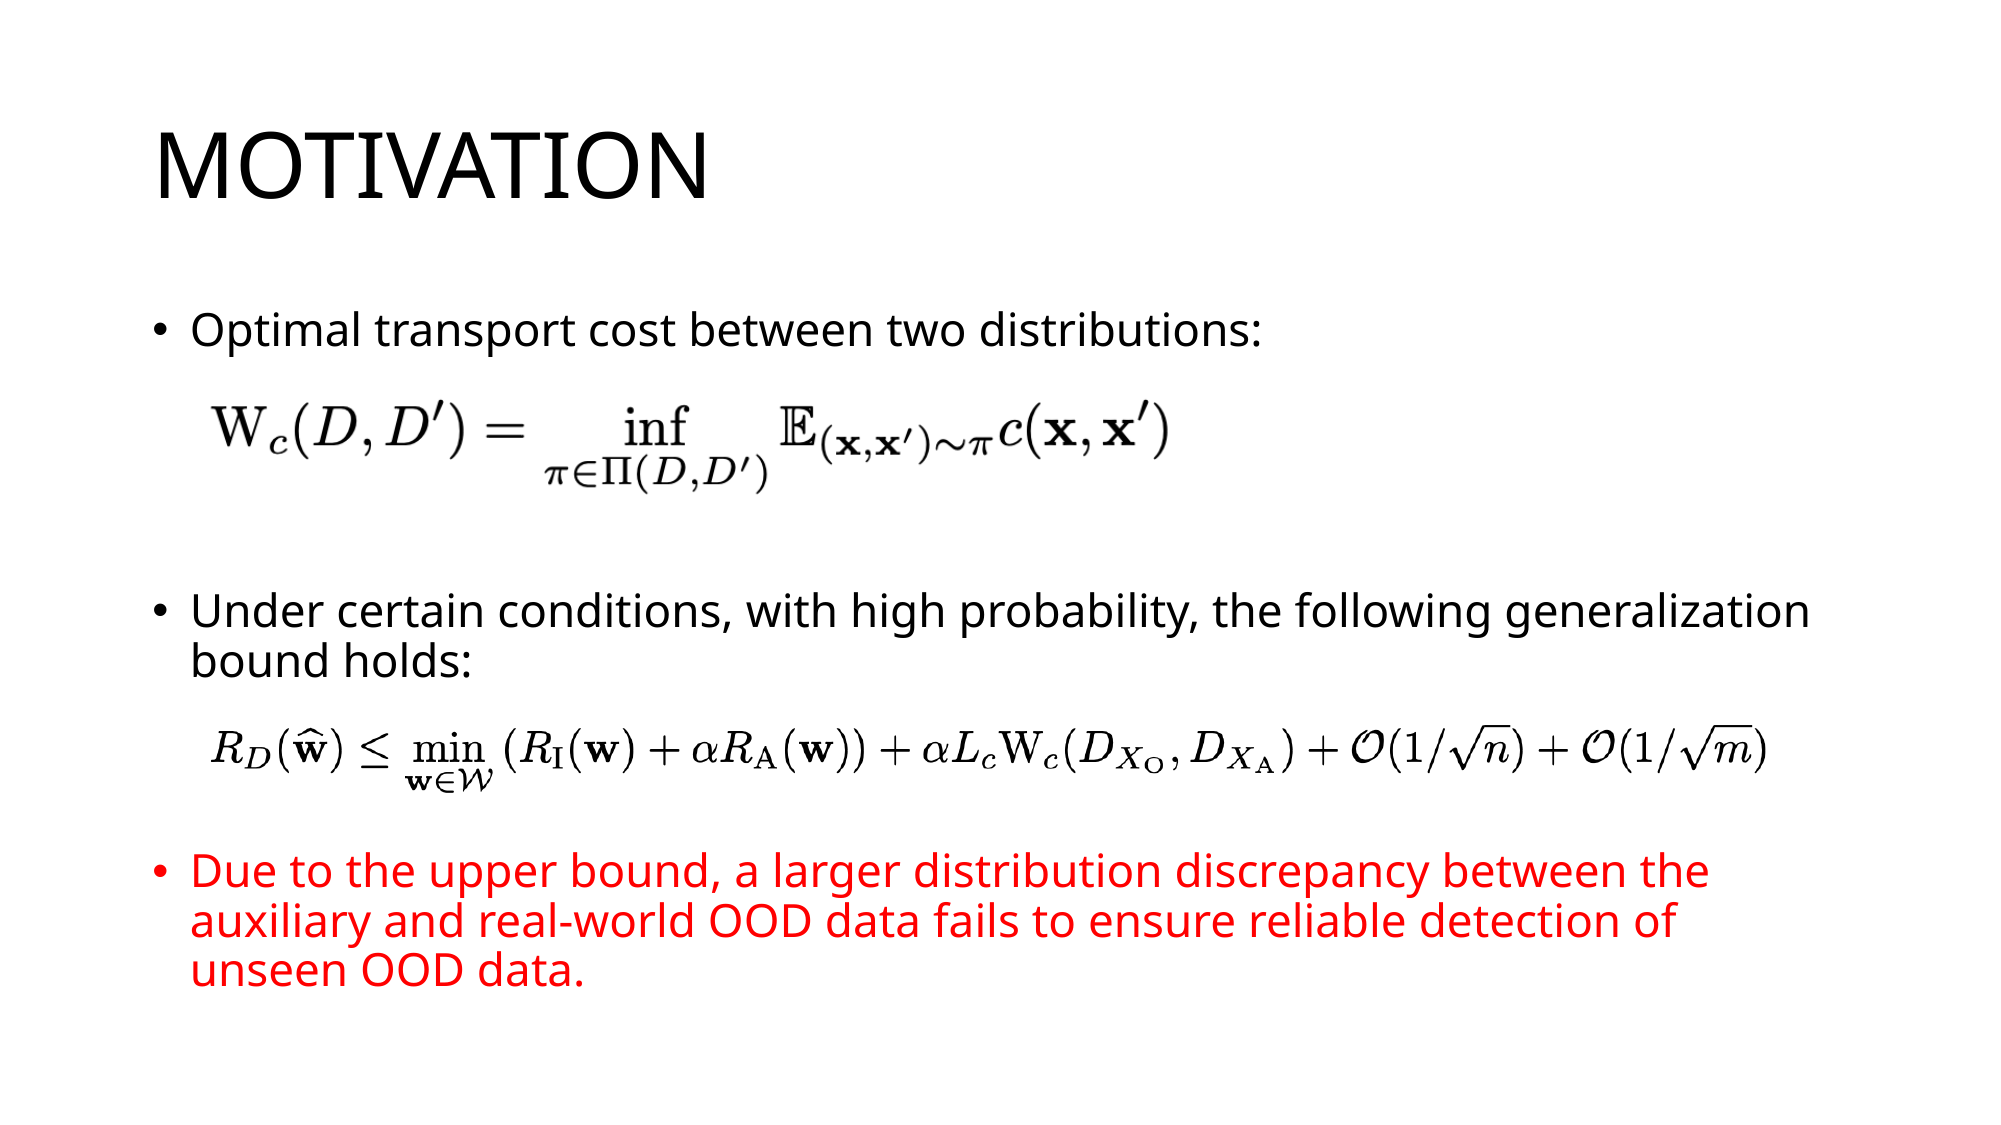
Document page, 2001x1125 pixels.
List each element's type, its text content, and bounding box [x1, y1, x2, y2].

title MOTIVATION [137, 59, 1863, 278]
list Optimal transport cost between two distributions: Under certain conditions, with high probability, the following generalization bound holds: Due to the upper bound, a larger distribution discrepancy between the auxiliary and real-world OOD data fails to ensure reliable detection of unseen OOD data. [137, 299, 1863, 1014]
picture [201, 379, 1175, 500]
picture [201, 704, 1771, 800]
